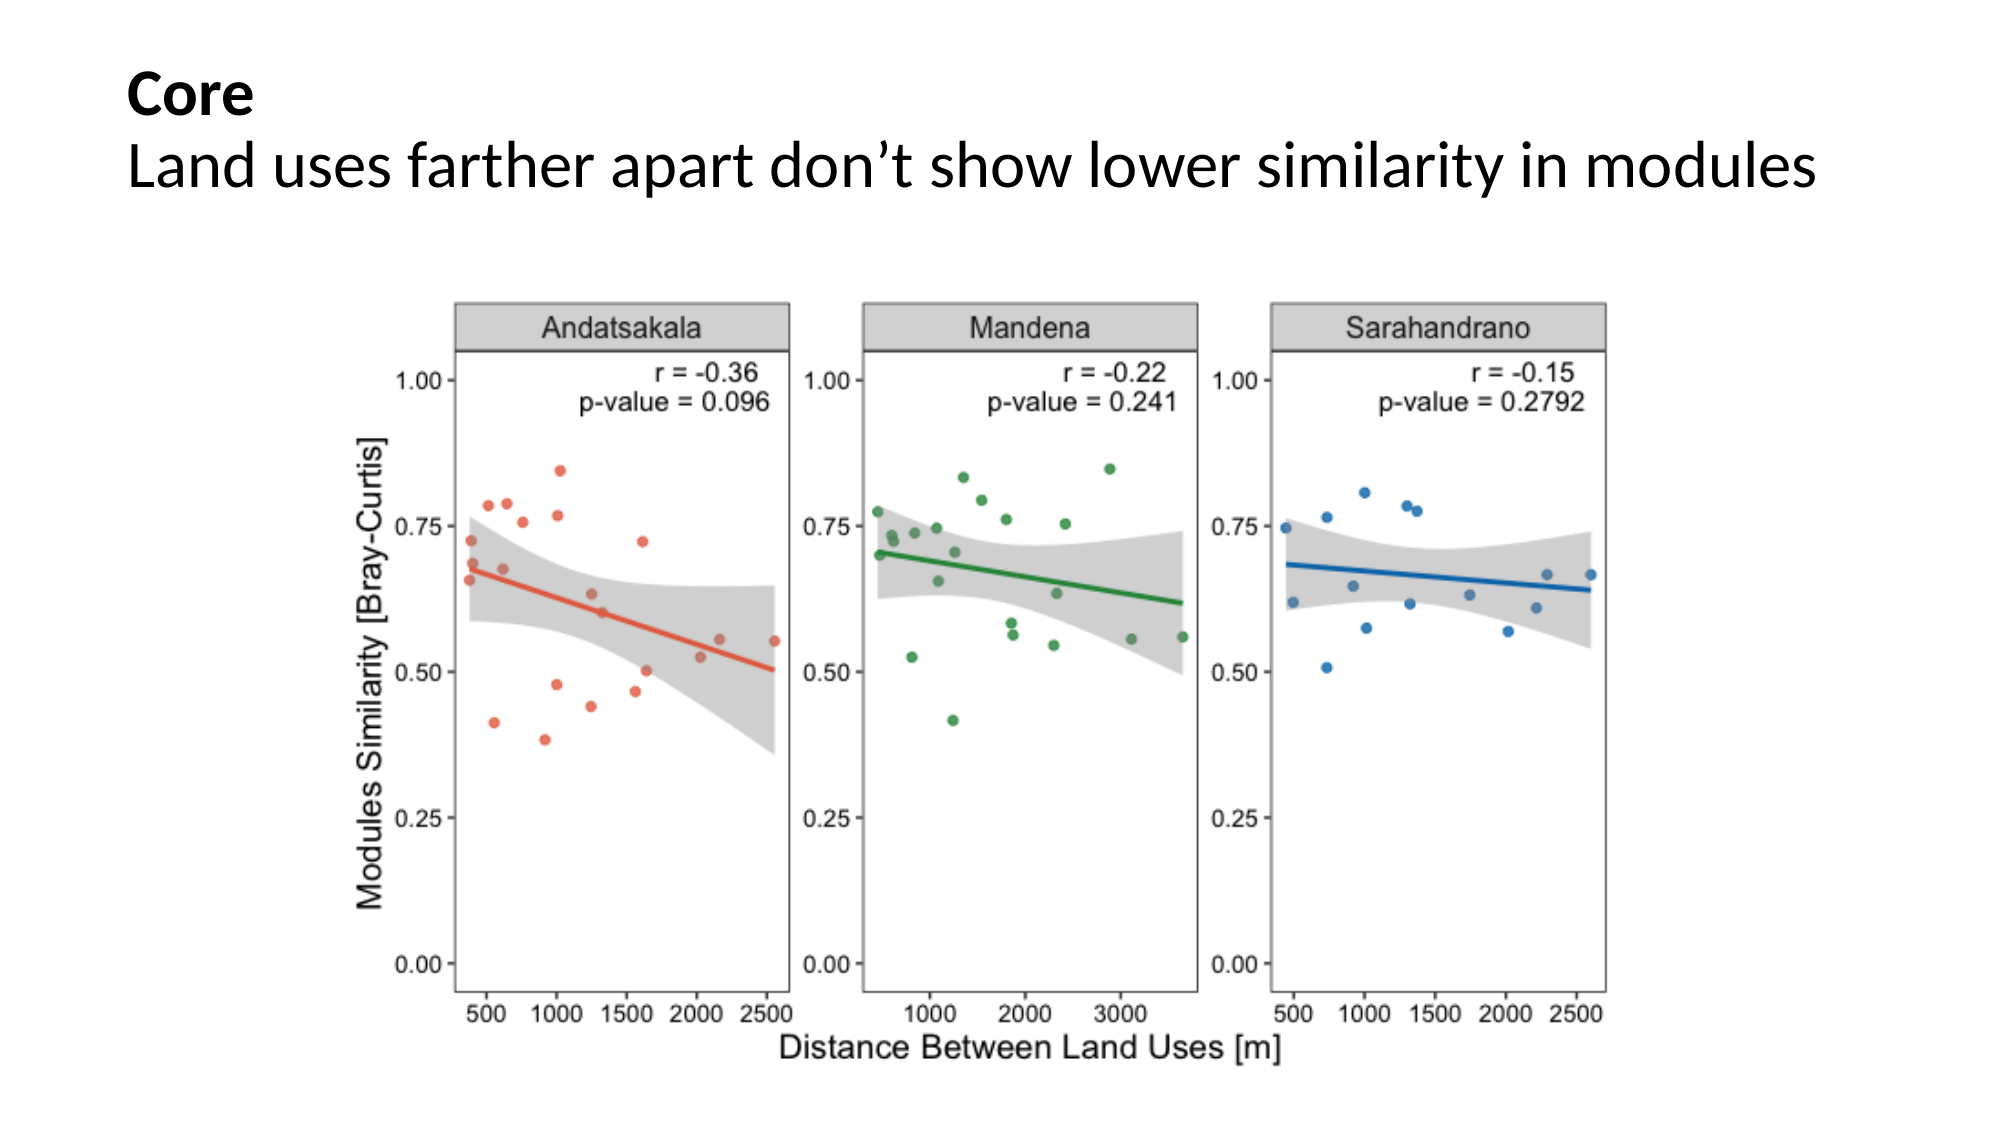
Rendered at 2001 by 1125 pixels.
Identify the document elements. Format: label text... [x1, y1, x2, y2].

title Core Land uses farther apart don’t show lower similarity in modules [112, 46, 1913, 215]
picture [344, 291, 1620, 1079]
